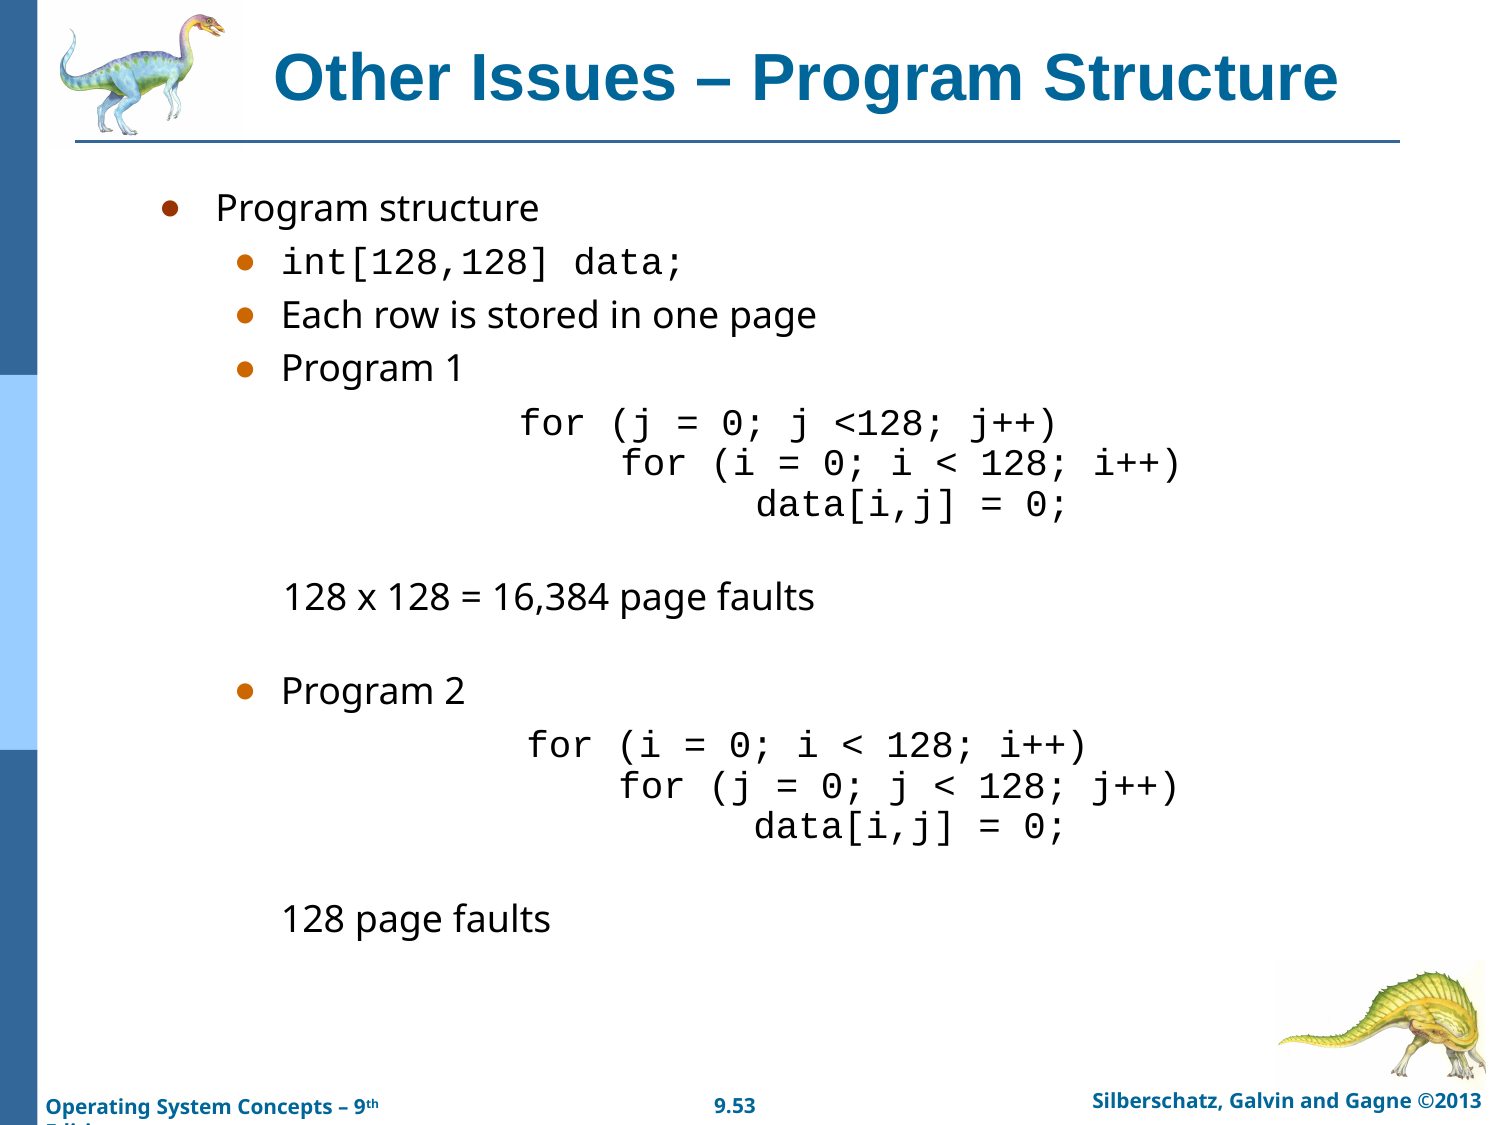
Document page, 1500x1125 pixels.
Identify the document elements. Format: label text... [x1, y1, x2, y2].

picture [46, 0, 243, 149]
picture [1275, 959, 1486, 1090]
list Program structure int[128,128] data; Each row is stored in one page Program 1 for (j = 0; j <128; j++) for (i = 0; i < 128; i++) data[i,j] = 0; 128 x 128 = 16,384 page faults Program 2 for (i = 0; i < 128; i++) for (j = 0; j < 128; j++) data[i,j] = 0; 128 page faults [144, 181, 1383, 1001]
title Other Issues – Program Structure [183, 26, 1432, 122]
